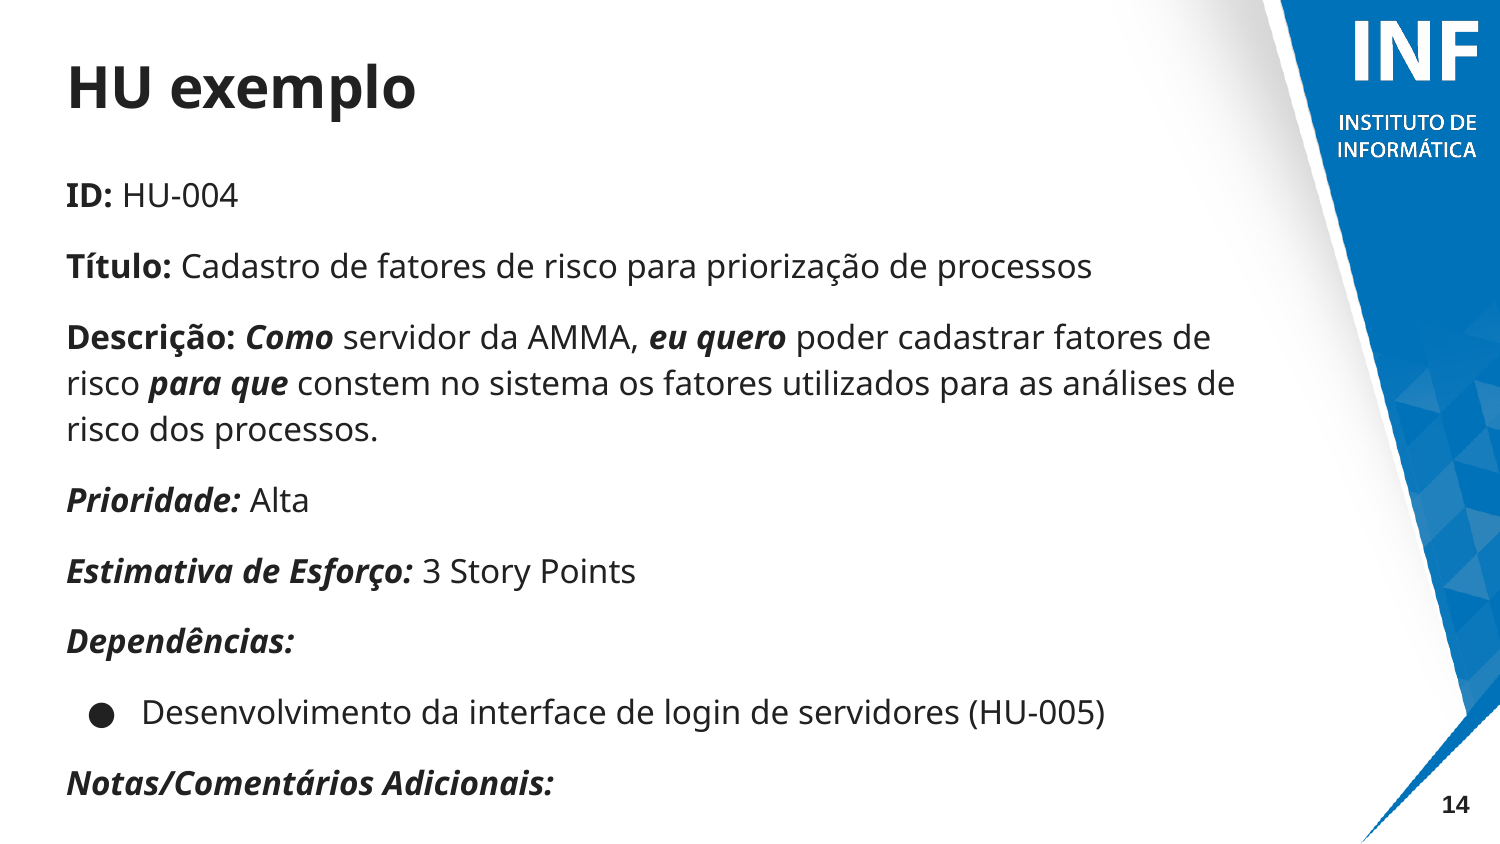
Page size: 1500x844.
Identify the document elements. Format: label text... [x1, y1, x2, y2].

list ID: HU-004 Título: Cadastro de fatores de risco para priorização de processos Descrição: Como servidor da AMMA, eu quero poder cadastrar fatores de risco para que constem no sistema os fatores utilizados para as análises de risco dos processos. Prioridade: Alta Estimativa de Esforço: 3 Story Points Dependências: Desenvolvimento da interface de login de servidores (HU-005) Notas/Comentários Adicionais: [51, 153, 1310, 818]
picture [0, 0, 1500, 844]
slide_number ‹#› [1394, 771, 1485, 837]
title HU exemplo [51, 35, 1273, 142]
